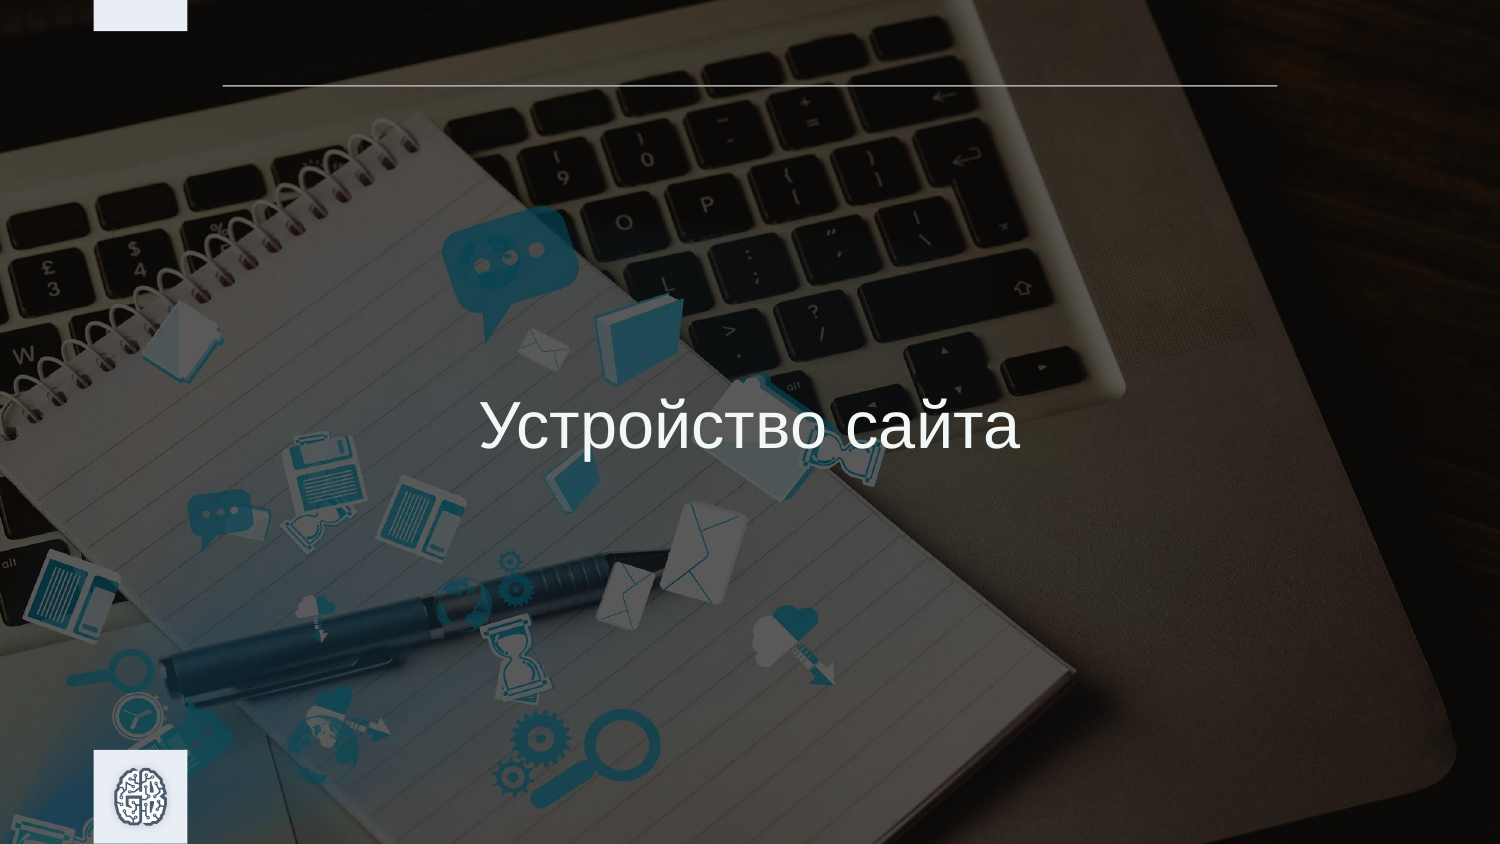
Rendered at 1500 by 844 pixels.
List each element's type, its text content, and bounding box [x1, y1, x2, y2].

picture [106, 760, 175, 834]
picture [0, 0, 1500, 844]
text_box Устройство сайта [187, 93, 1312, 750]
